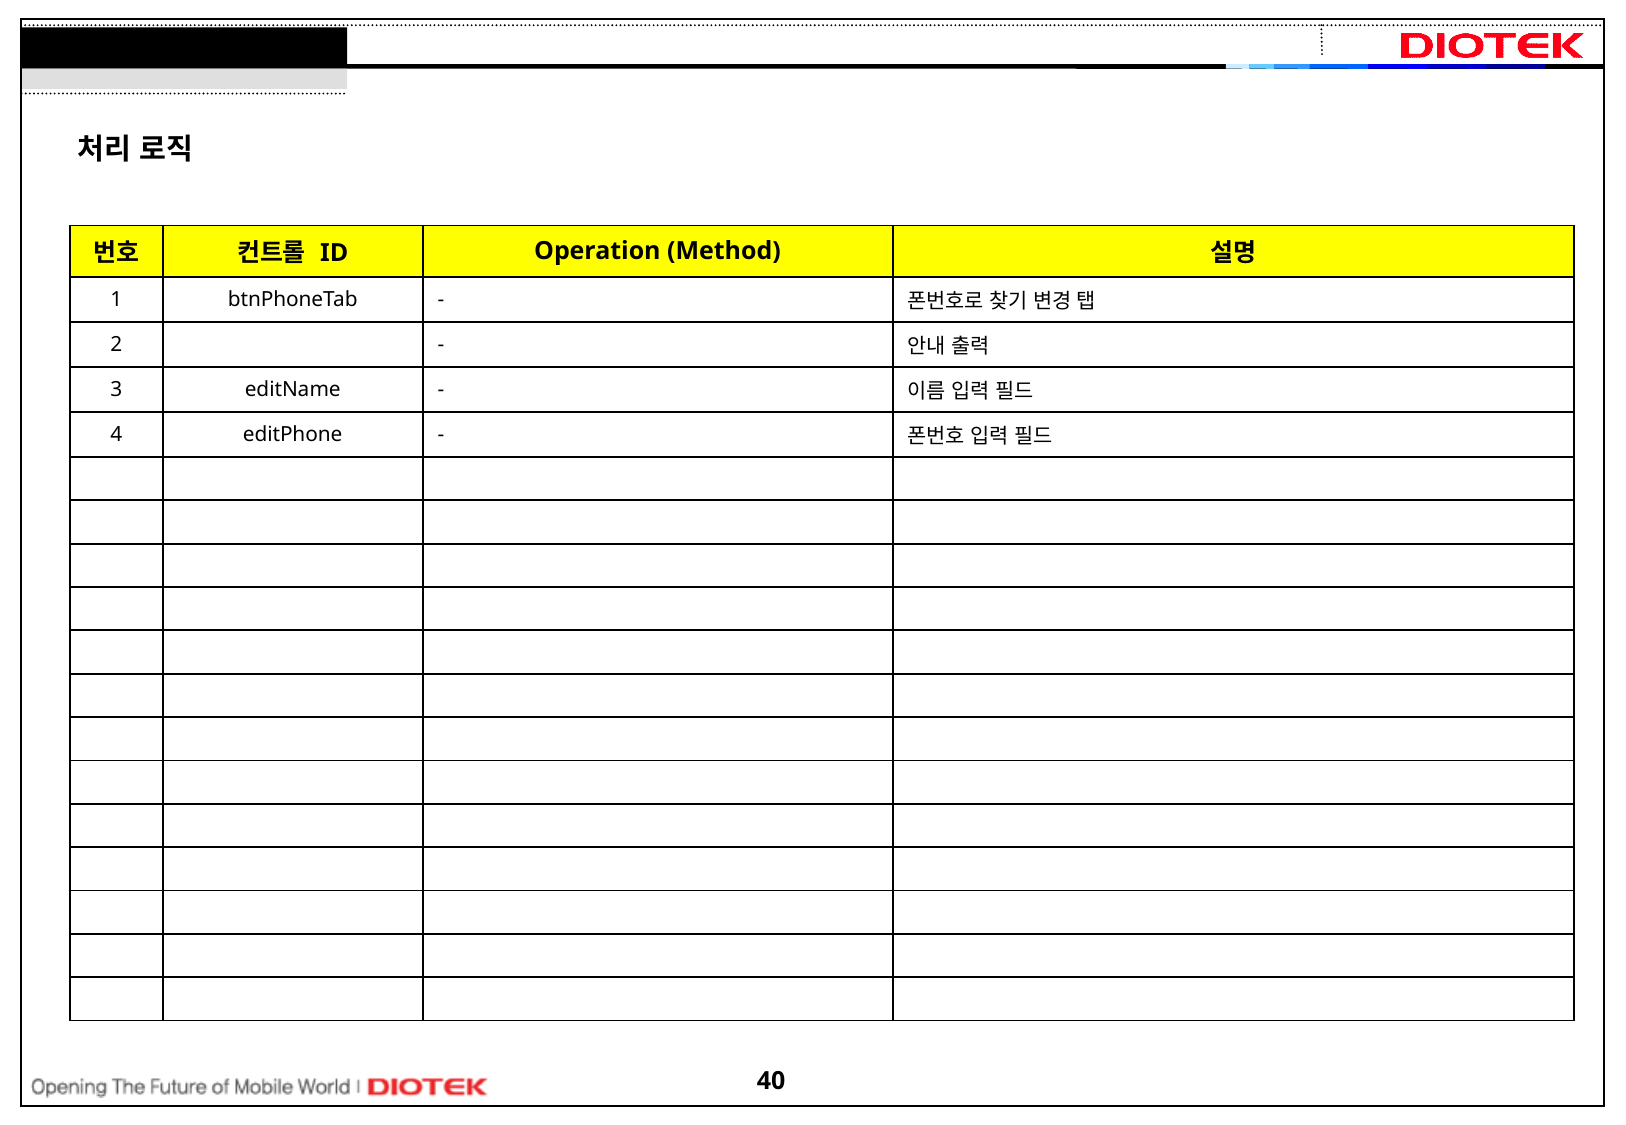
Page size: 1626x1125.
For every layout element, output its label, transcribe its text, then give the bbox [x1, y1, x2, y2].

table_cell [71, 501, 162, 543]
table_cell [164, 848, 422, 890]
table_cell [894, 848, 1573, 890]
table_cell - [424, 323, 892, 366]
table_cell [71, 458, 162, 499]
table_cell [894, 891, 1573, 933]
table_cell [894, 458, 1573, 499]
table_cell [424, 545, 892, 586]
table_header 설명 [894, 226, 1573, 276]
table_cell [164, 631, 422, 673]
table_cell [894, 545, 1573, 586]
table_cell [164, 761, 422, 803]
text_box 처리 로직 [62, 123, 364, 174]
table_cell [164, 501, 422, 543]
table_cell [71, 718, 162, 760]
table_cell [424, 631, 892, 673]
table_cell [424, 805, 892, 846]
table_cell [424, 588, 892, 629]
table_cell [164, 323, 422, 366]
table_cell [894, 501, 1573, 543]
table_cell [164, 545, 422, 586]
table_cell [71, 891, 162, 933]
table_cell [71, 805, 162, 846]
table_header Operation (Method) [424, 226, 892, 276]
table_cell [424, 458, 892, 499]
table_cell [894, 761, 1573, 803]
table_cell [164, 458, 422, 499]
table_cell [894, 935, 1573, 976]
table_cell [164, 891, 422, 933]
table_cell [894, 805, 1573, 846]
table_cell [424, 978, 892, 1020]
table_cell 안내 출력 [894, 323, 1573, 366]
picture [31, 1066, 508, 1098]
table_cell - [424, 413, 892, 456]
table_cell [71, 631, 162, 673]
table_cell [894, 675, 1573, 716]
table_cell 이름 입력 필드 [894, 368, 1573, 411]
table_cell - [424, 368, 892, 411]
table_cell [424, 848, 892, 890]
table_cell 3 [71, 368, 162, 411]
table_cell [894, 631, 1573, 673]
table_cell 2 [71, 323, 162, 366]
table_cell [71, 935, 162, 976]
table_cell [164, 675, 422, 716]
table_cell editPhone [164, 413, 422, 456]
picture [1401, 33, 1584, 58]
table_header 컨트롤 ID [164, 226, 422, 276]
table_cell - [424, 278, 892, 321]
table_cell [894, 588, 1573, 629]
table_cell 4 [71, 413, 162, 456]
table_cell [424, 501, 892, 543]
table_cell [71, 978, 162, 1020]
table_cell [424, 675, 892, 716]
table_cell [164, 935, 422, 976]
table_cell 폰번호 입력 필드 [894, 413, 1573, 456]
table_cell [164, 805, 422, 846]
table_cell 폰번호로 찾기 변경 탭 [894, 278, 1573, 321]
table_cell [71, 545, 162, 586]
table_cell [71, 848, 162, 890]
table_cell editName [164, 368, 422, 411]
table_header 번호 [71, 226, 162, 276]
table_cell [424, 761, 892, 803]
table_cell btnPhoneTab [164, 278, 422, 321]
table_cell [71, 588, 162, 629]
table_cell [424, 718, 892, 760]
table_cell [164, 718, 422, 760]
table_cell [894, 978, 1573, 1020]
table_cell 1 [71, 278, 162, 321]
table_cell [894, 718, 1573, 760]
table_cell [164, 978, 422, 1020]
table_cell [71, 675, 162, 716]
table_cell [424, 935, 892, 976]
table_cell [71, 761, 162, 803]
table_cell [424, 891, 892, 933]
table_cell [164, 588, 422, 629]
